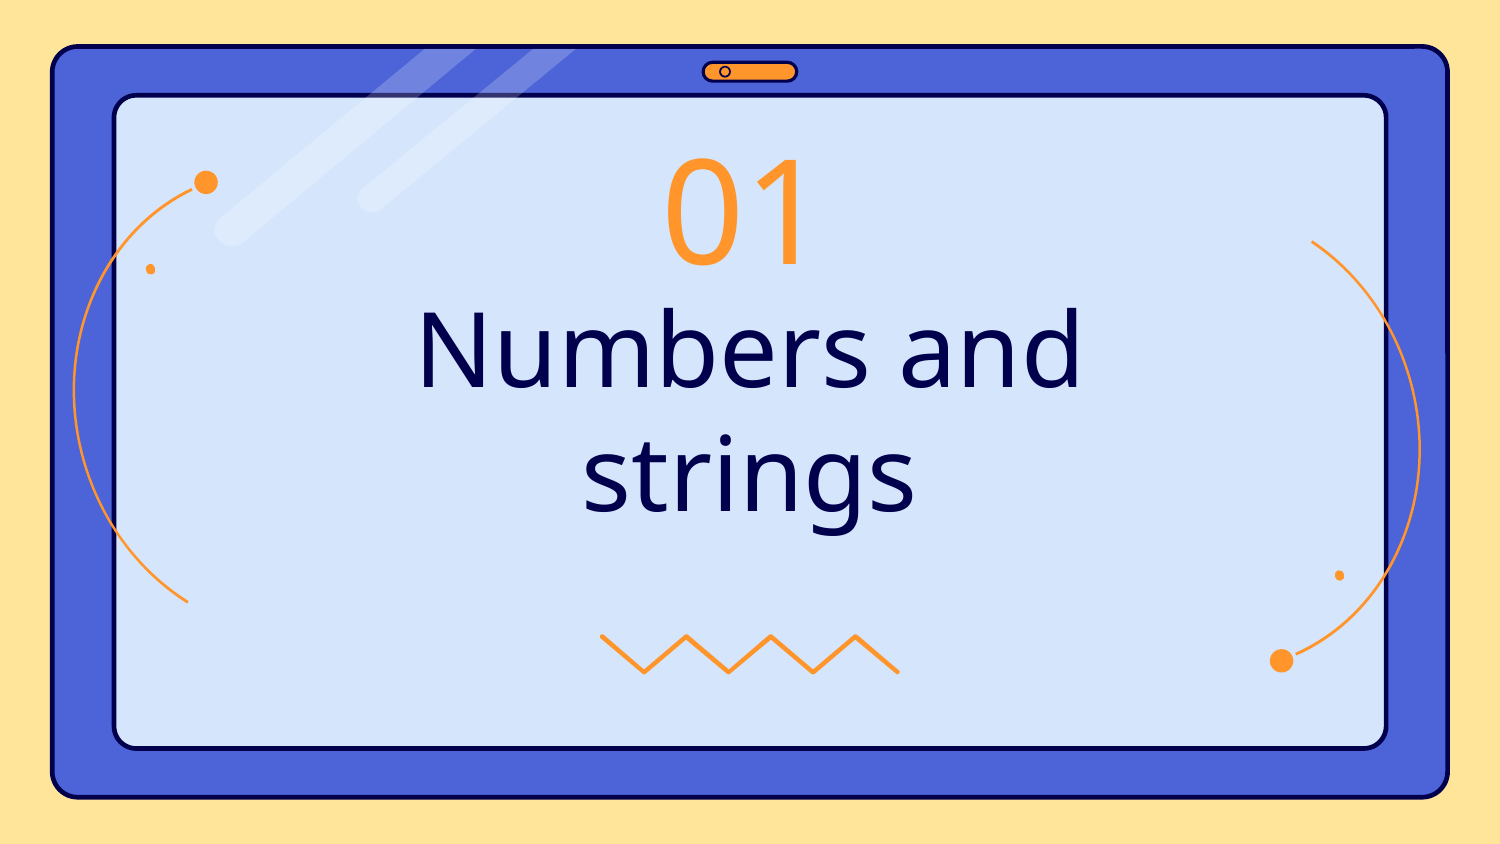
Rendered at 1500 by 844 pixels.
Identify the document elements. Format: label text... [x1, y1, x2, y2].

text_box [1223, 226, 1451, 671]
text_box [42, 174, 271, 619]
text_box [599, 634, 900, 675]
title 01 [403, 148, 1087, 264]
title Numbers and strings [408, 348, 1092, 533]
